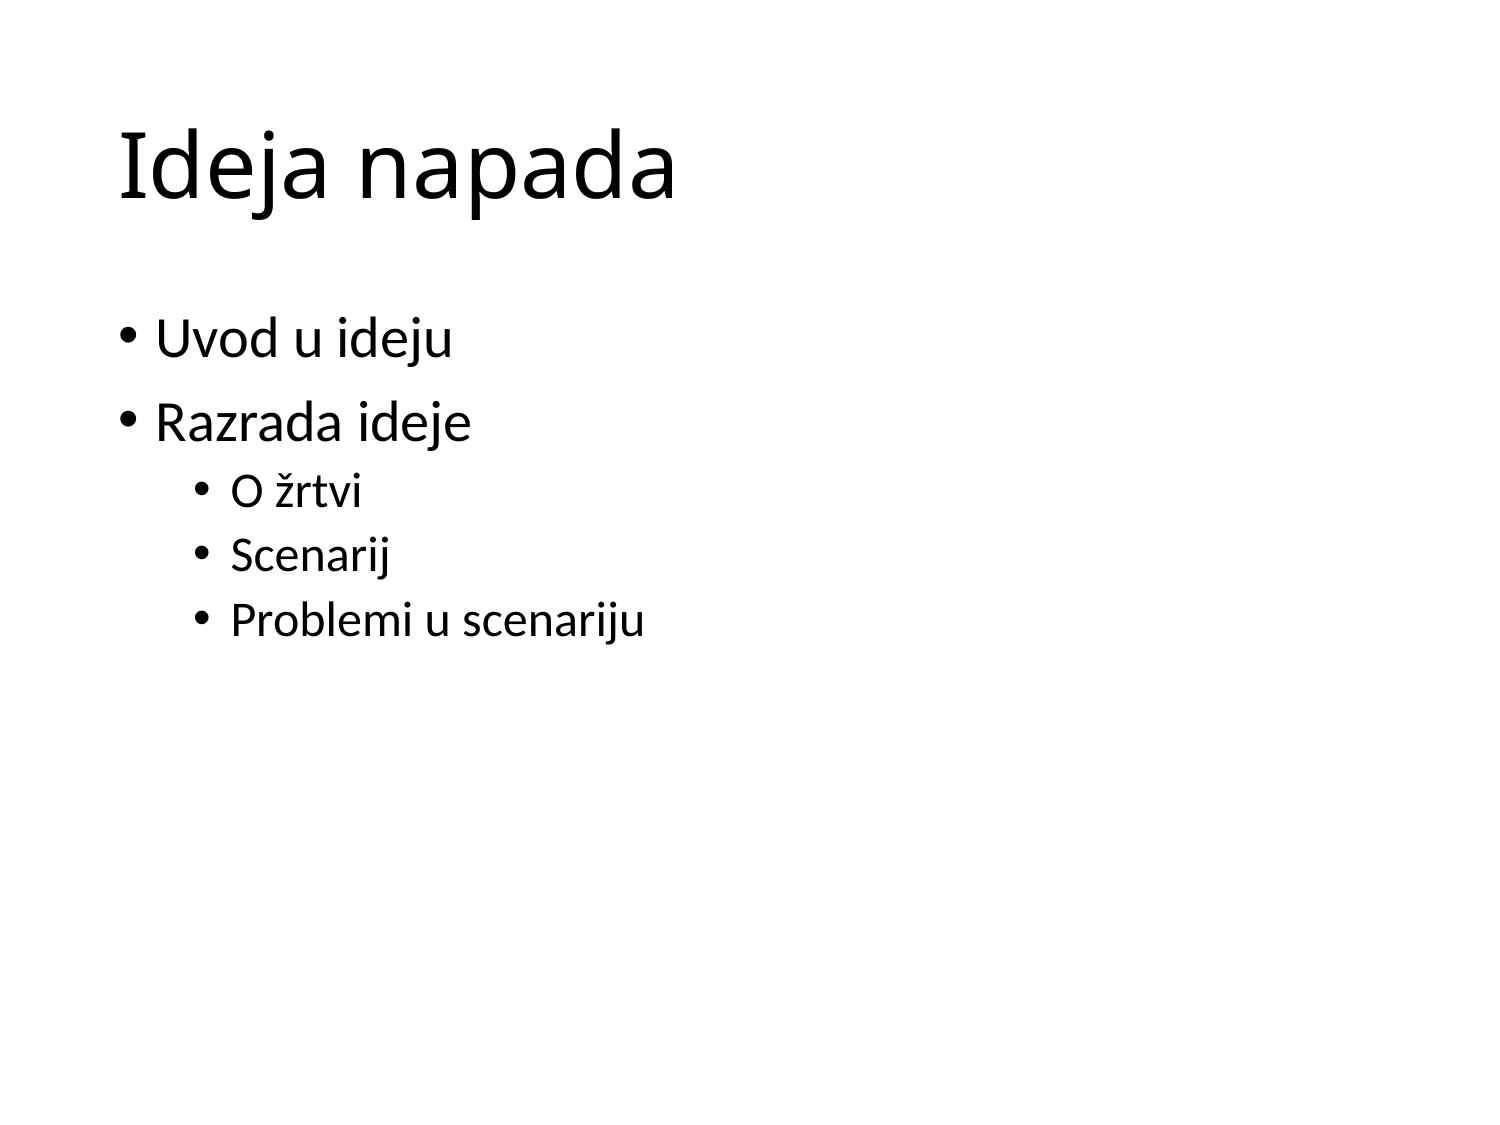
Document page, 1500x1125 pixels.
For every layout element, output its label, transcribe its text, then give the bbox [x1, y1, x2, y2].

list Uvod u ideju Razrada ideje O žrtvi Scenarij Problemi u scenariju [103, 299, 1397, 1014]
title Ideja napada [103, 59, 1397, 278]
